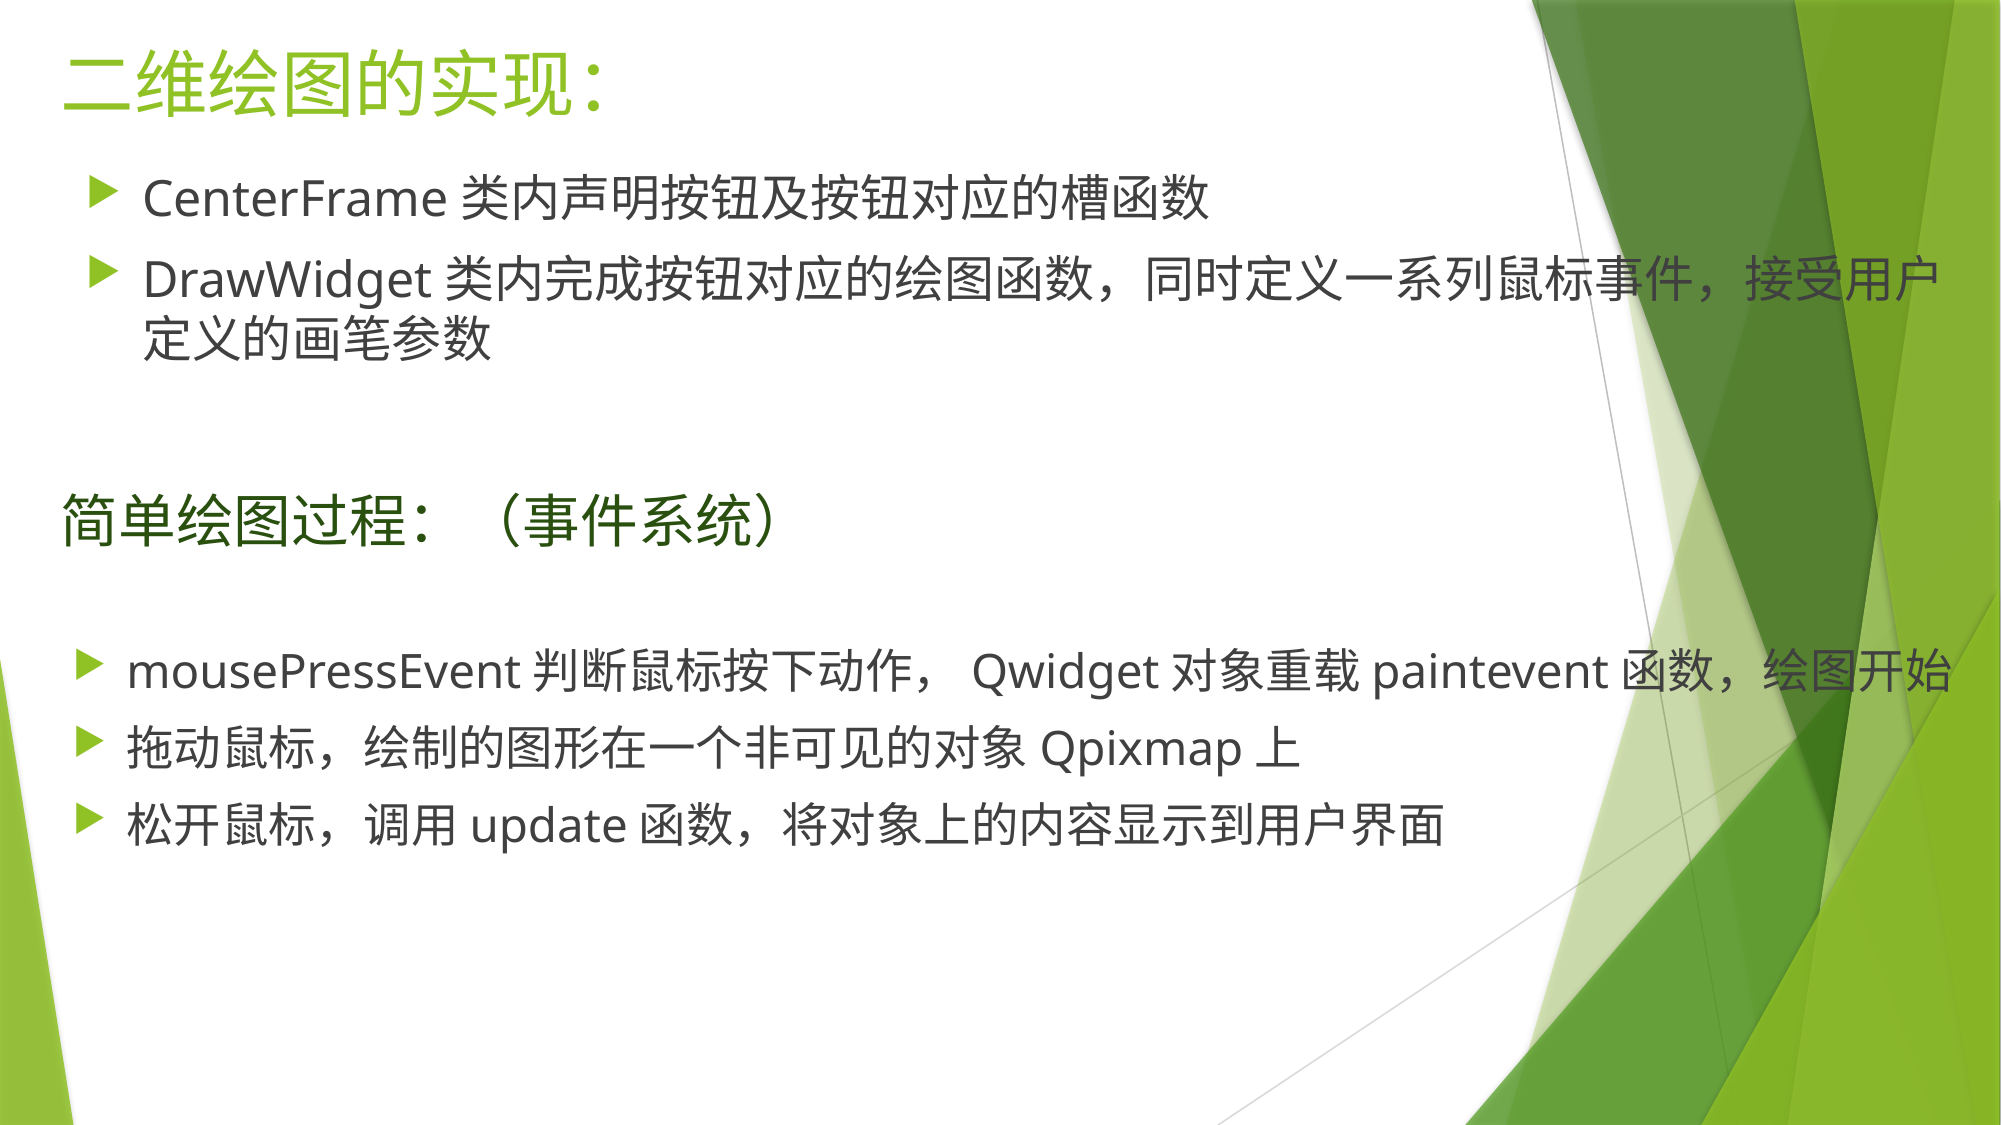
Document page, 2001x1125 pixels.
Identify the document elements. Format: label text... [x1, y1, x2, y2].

title 二维绘图的实现： [45, 30, 1323, 134]
list mousePressEvent判断鼠标按下动作，Qwidget对象重载paintevent函数，绘图开始 拖动鼠标，绘制的图形在一个非可见的对象Qpixmap上 松开鼠标，调用update函数，将对象上的内容显示到用户界面 [57, 633, 1980, 867]
text_box CenterFrame类内声明按钮及按钮对应的槽函数 DrawWidget类内完成按钮对应的绘图函数，同时定义一系列鼠标事件，接受用户定义的画笔参数 [70, 158, 1993, 392]
text_box 简单绘图过程：（事件系统） [45, 477, 1323, 563]
